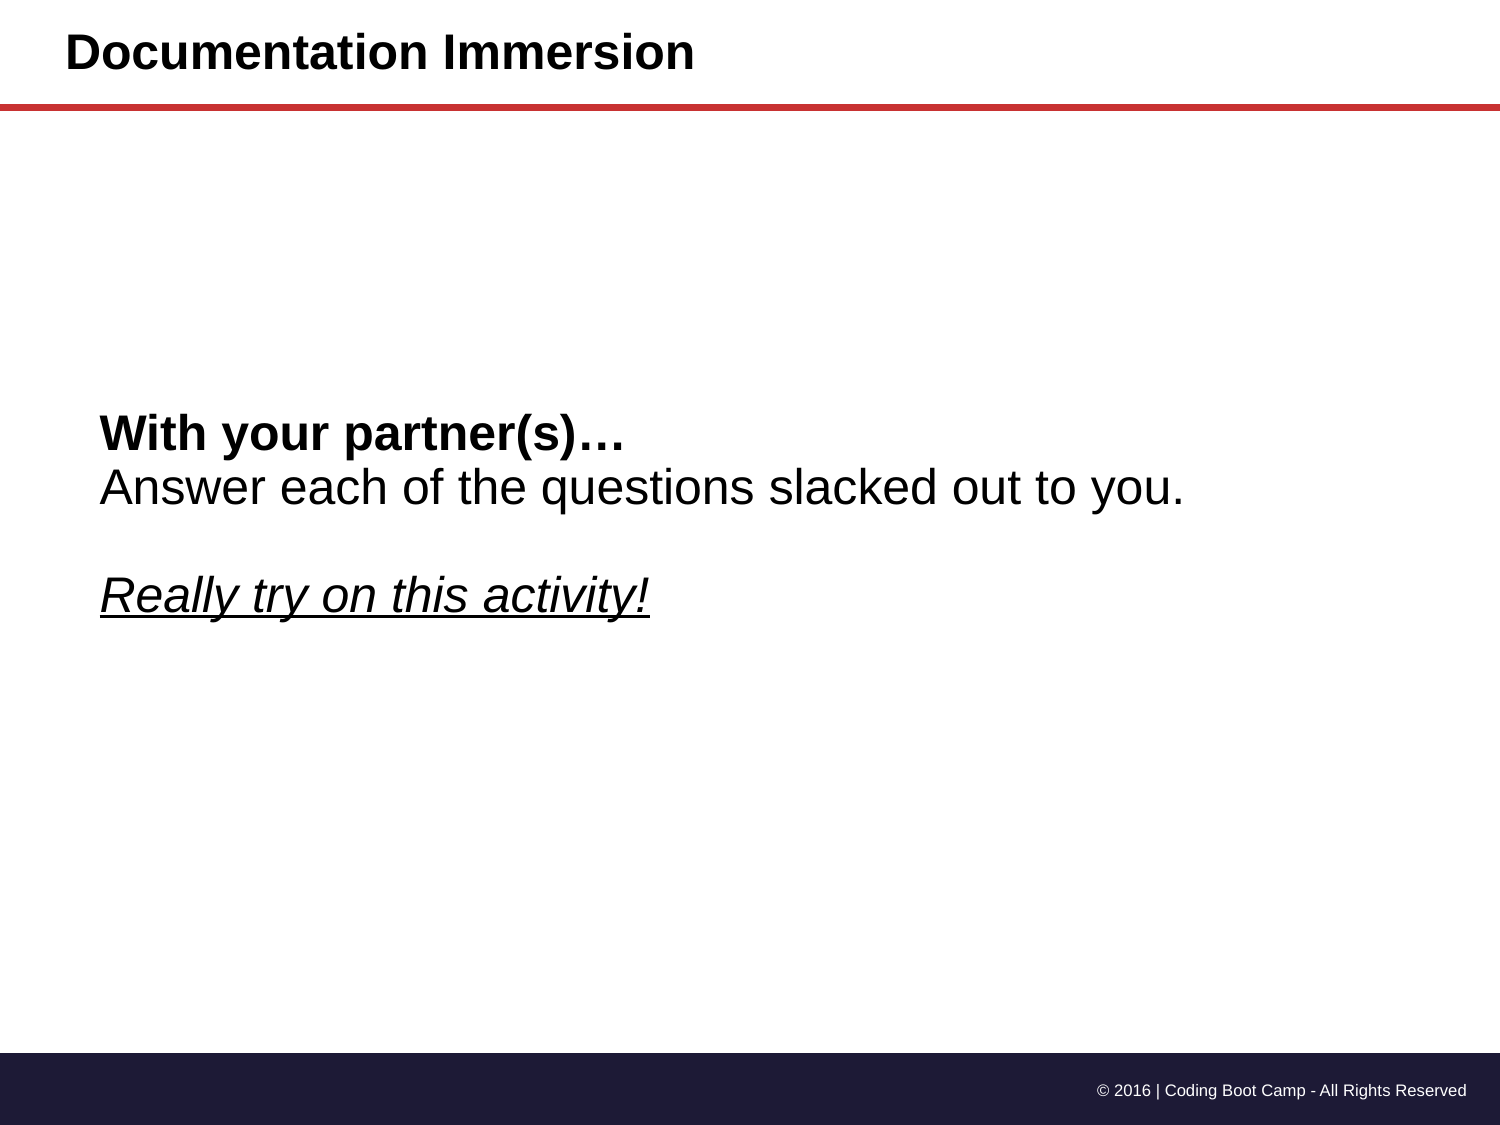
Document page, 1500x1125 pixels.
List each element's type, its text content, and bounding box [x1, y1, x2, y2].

text_box With your partner(s)… Answer each of the questions slacked out to you. Really try on this activity! [47, 399, 1456, 663]
title Documentation Immersion [50, 0, 948, 108]
